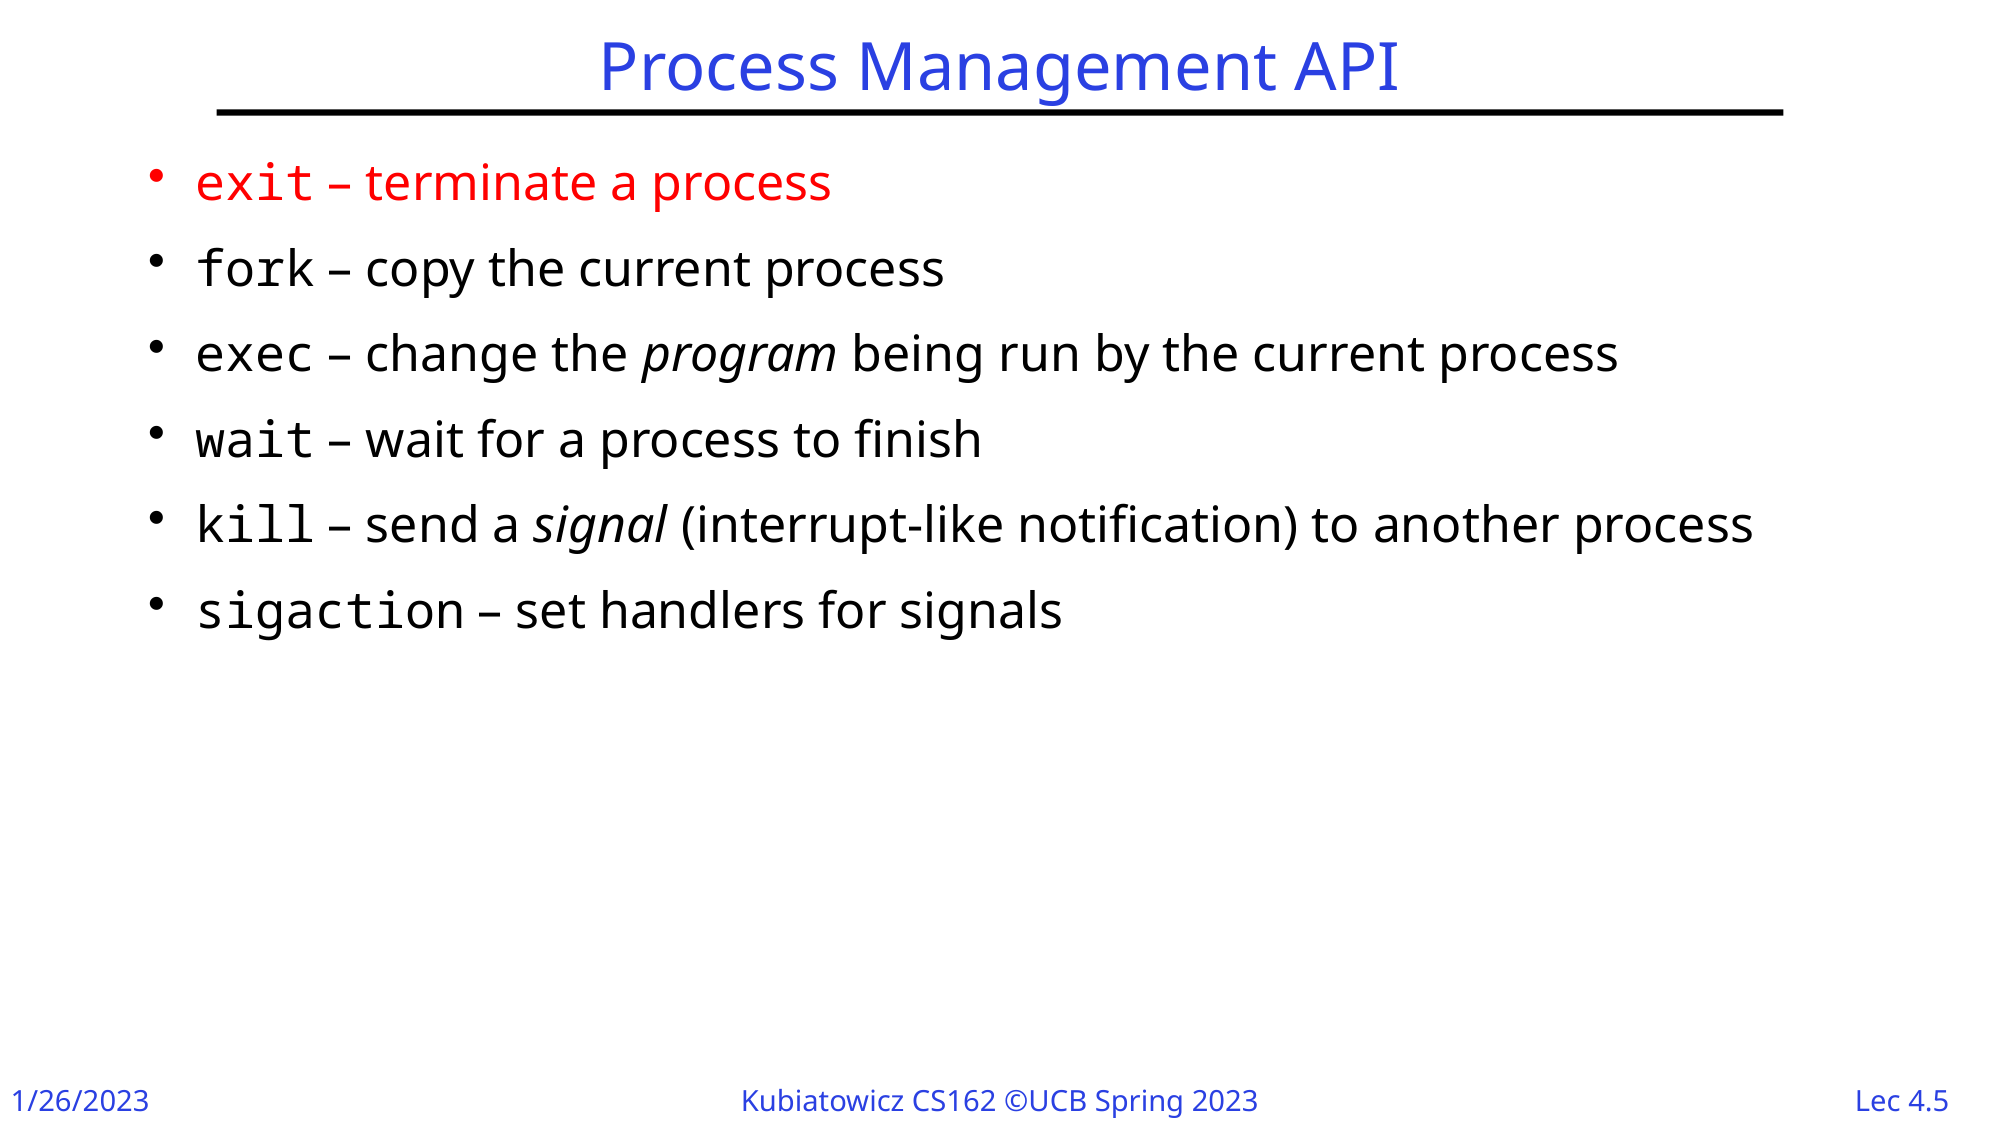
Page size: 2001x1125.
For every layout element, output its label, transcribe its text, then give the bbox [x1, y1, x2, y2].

title Process Management API [216, 24, 1784, 113]
list exit – terminate a process fork – copy the current process exec – change the program being run by the current process wait – wait for a process to finish kill – send a signal (interrupt-like notification) to another process sigaction – set handlers for signals [133, 149, 1867, 988]
